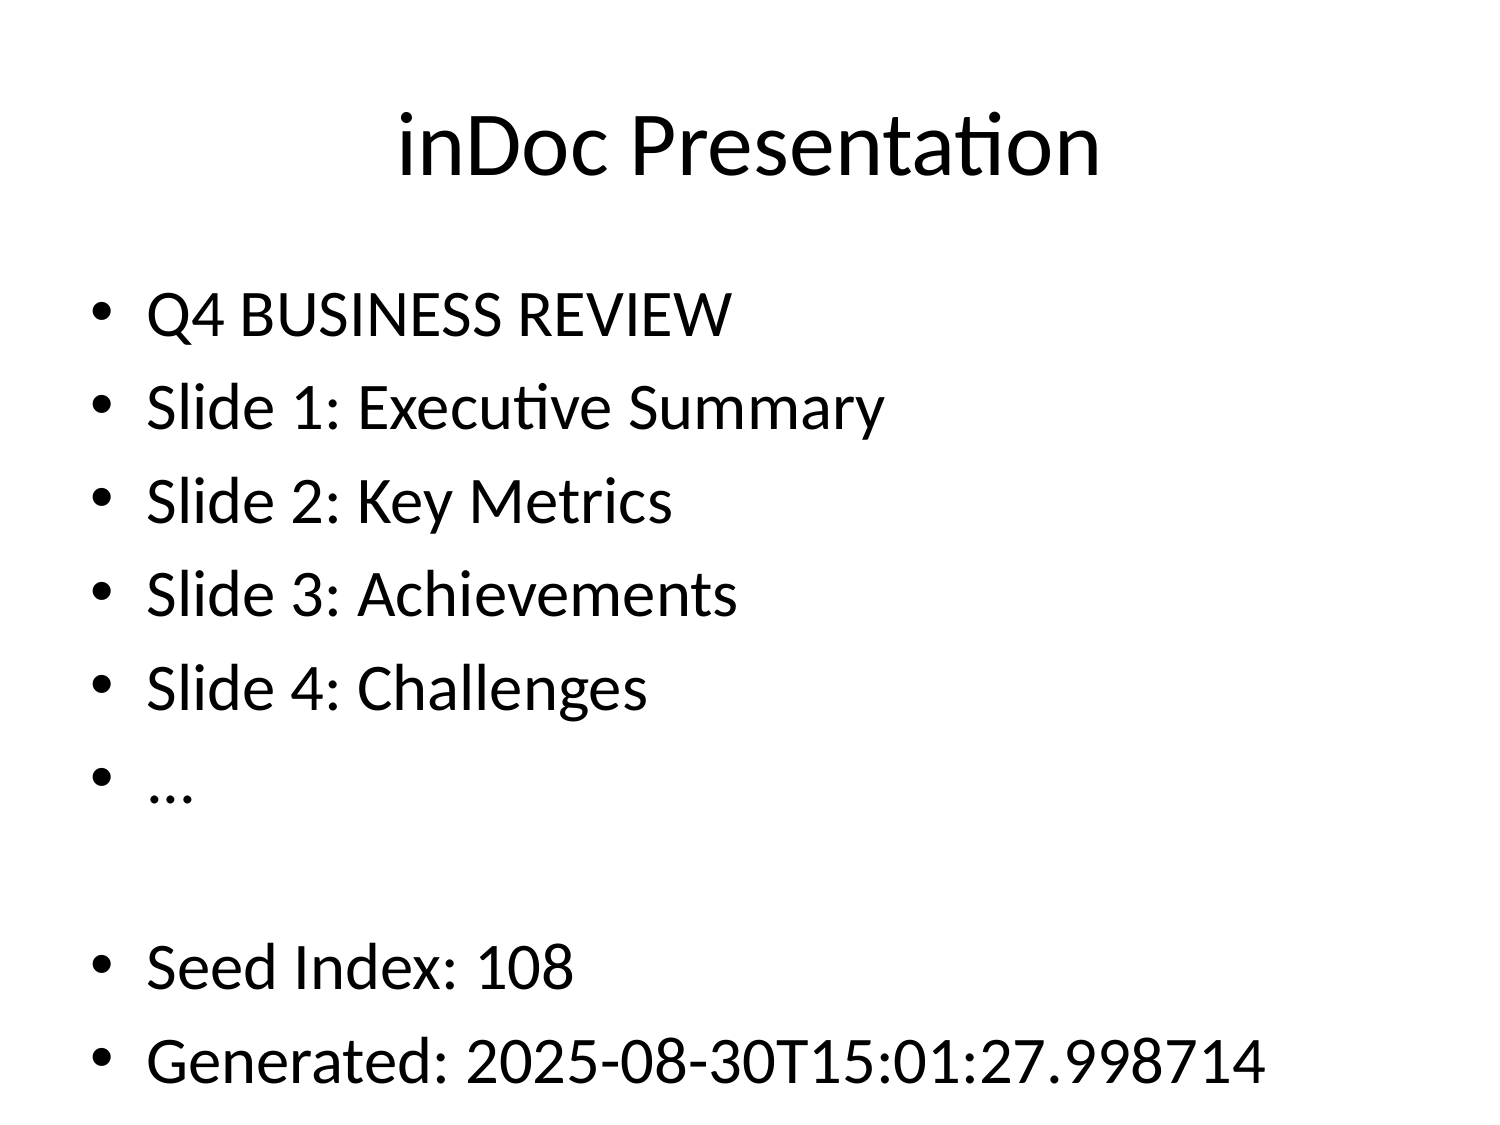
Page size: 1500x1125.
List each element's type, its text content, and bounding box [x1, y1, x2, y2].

list Q4 BUSINESS REVIEW Slide 1: Executive Summary Slide 2: Key Metrics Slide 3: Achievements Slide 4: Challenges ... Seed Index: 108 Generated: 2025-08-30T15:01:27.998714 [75, 262, 1425, 1005]
title inDoc Presentation [75, 45, 1425, 233]
